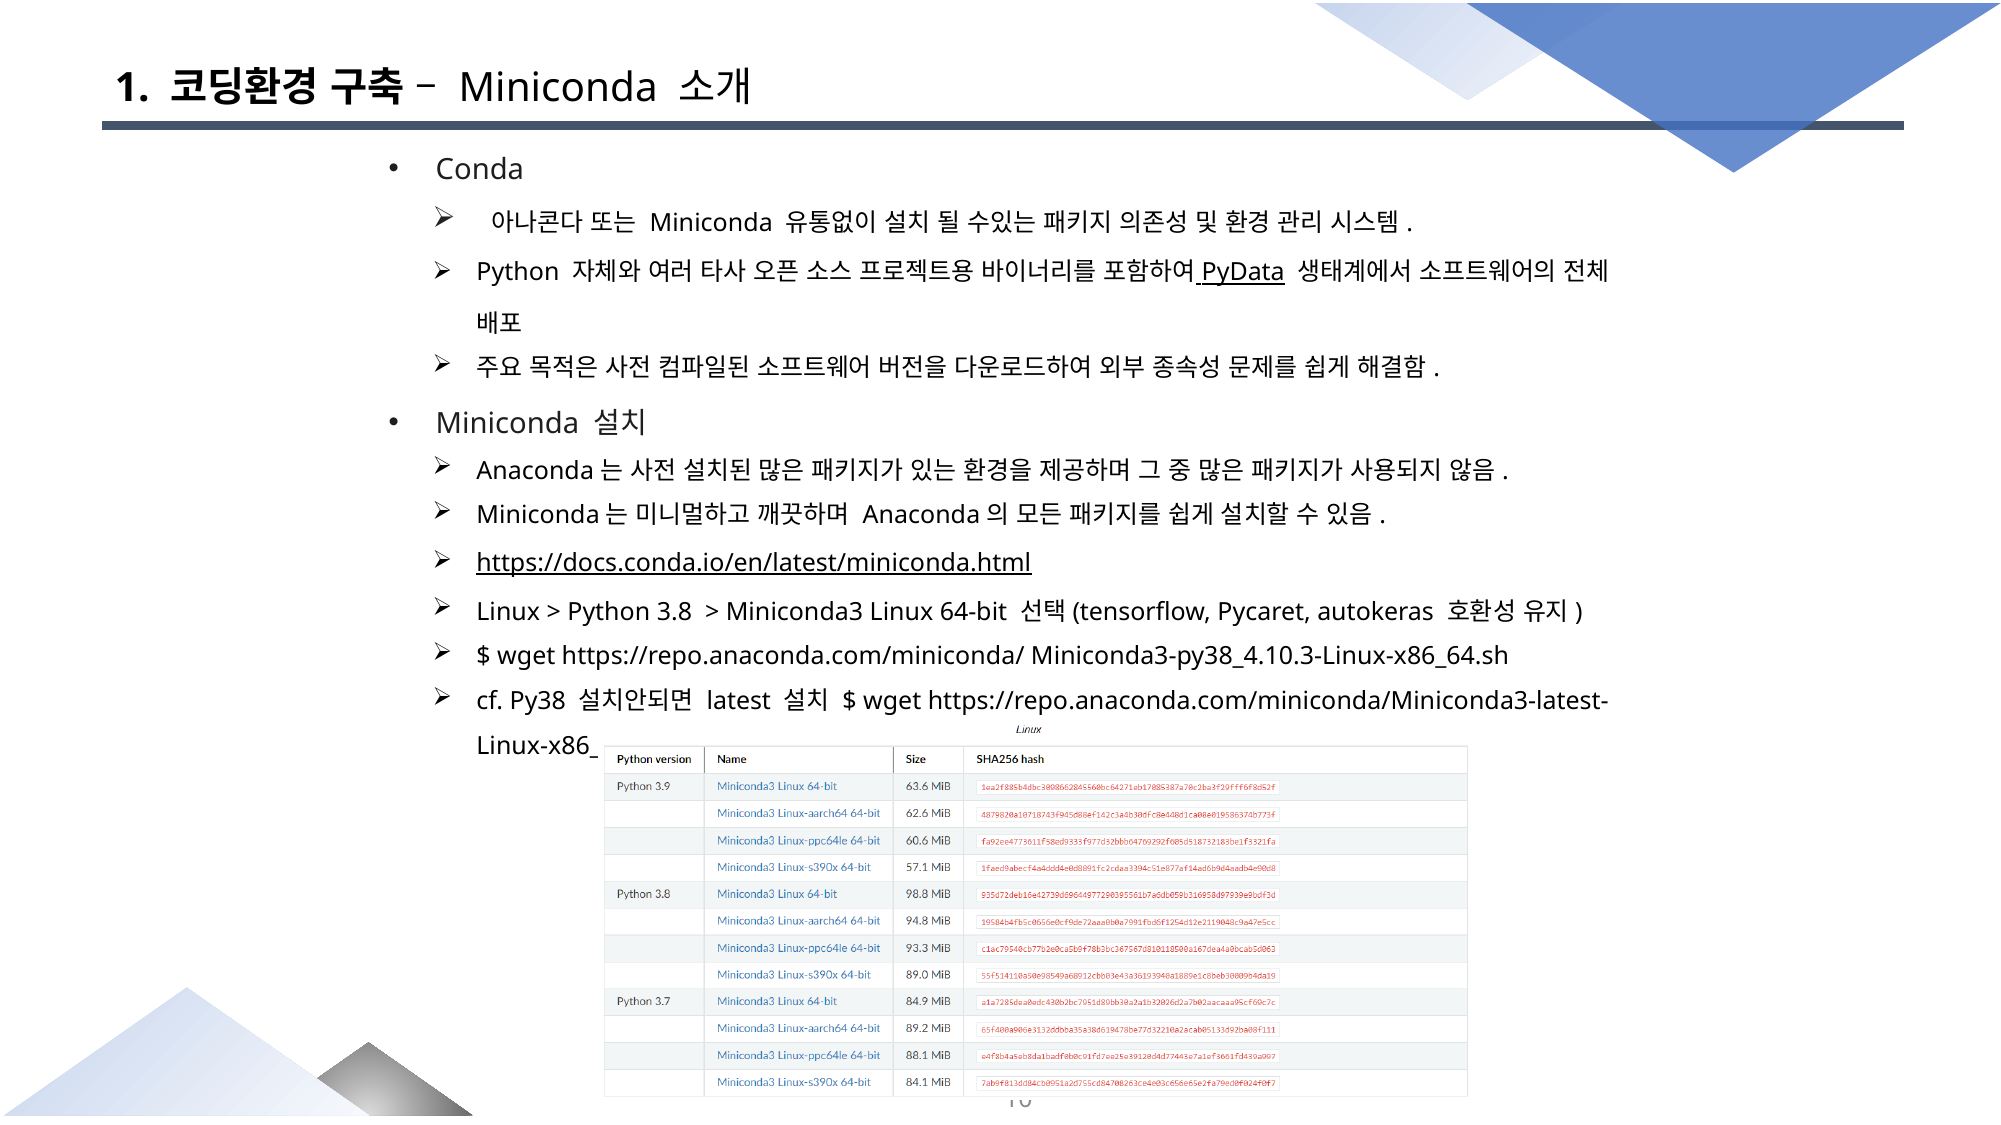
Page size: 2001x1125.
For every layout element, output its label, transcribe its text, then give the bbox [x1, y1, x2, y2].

text_box Miniconda 설치 Anaconda는 사전 설치된 많은 패키지가 있는 환경을 제공하며 그 중 많은 패키지가 사용되지 않음. Miniconda는 미니멀하고 깨끗하며 Anaconda의 모든 패키지를 쉽게 설치할 수 있음. https://docs.conda.io/en/latest/miniconda.html Linux > Python 3.8 > Miniconda3 Linux 64-bit 선택(tensorflow, Pycaret, autokeras 호환성 유지) $ wget https://repo.anaconda.com/miniconda/ Miniconda3-py38_4.10.3-Linux-x86_64.sh cf. Py38 설치안되면 latest 설치 $ wget https://repo.anaconda.com/miniconda/Miniconda3-latest-Linux-x86_64.sh [373, 379, 1626, 767]
text_box Conda 아나콘다 또는 Miniconda 유통없이 설치 될 수있는 패키지 의존성 및 환경 관리 시스템. Python 자체와 여러 타사 오픈 소스 프로젝트용 바이너리를 포함하여 PyData 생태계에서 소프트웨어의 전체 배포 주요 목적은 사전 컴파일된 소프트웨어 버전을 다운로드하여 외부 종속성 문제를 쉽게 해결함. [373, 125, 1626, 379]
slide_number 10 [785, 1100, 1252, 1125]
title 1. 코딩환경 구축 – Miniconda 소개 [97, 51, 1903, 126]
picture [598, 721, 1473, 1100]
